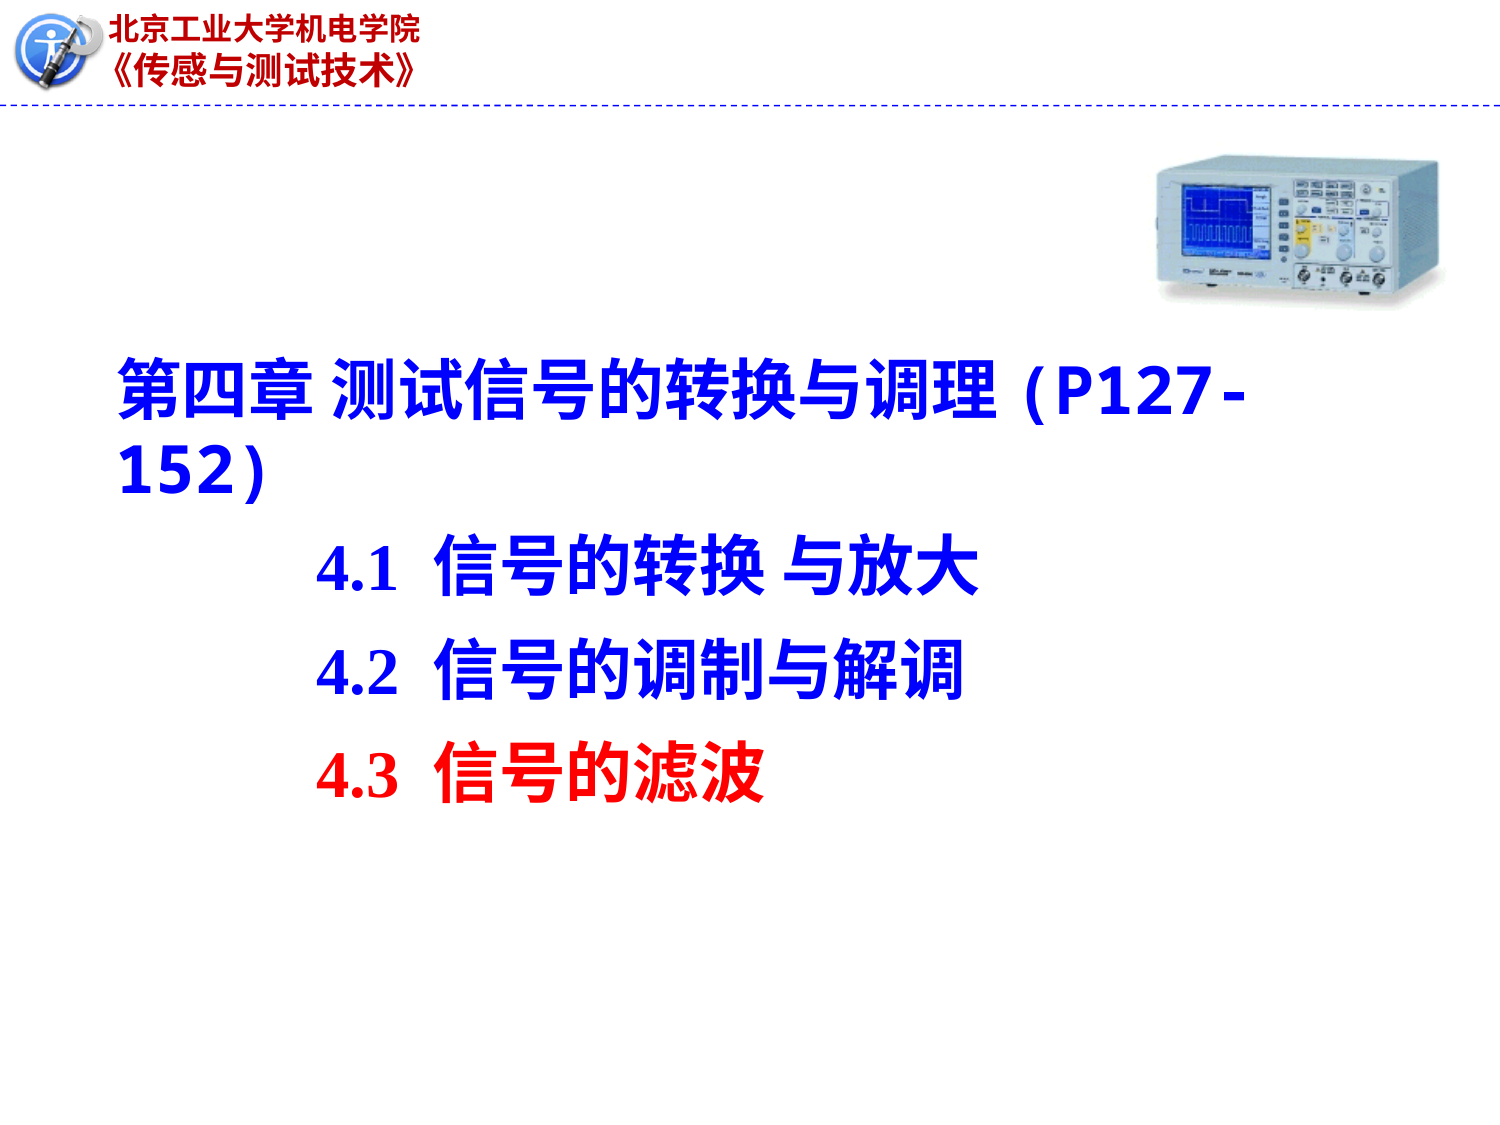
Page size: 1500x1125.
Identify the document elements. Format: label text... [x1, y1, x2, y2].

text_box 4.1 信号的转换 与放大 4.2 信号的调制与解调 4.3 信号的滤波 [301, 492, 1114, 828]
text_box 第四章 测试信号的转换与调理(P127-152) [100, 340, 1412, 515]
picture [11, 4, 107, 100]
picture [1146, 139, 1447, 315]
